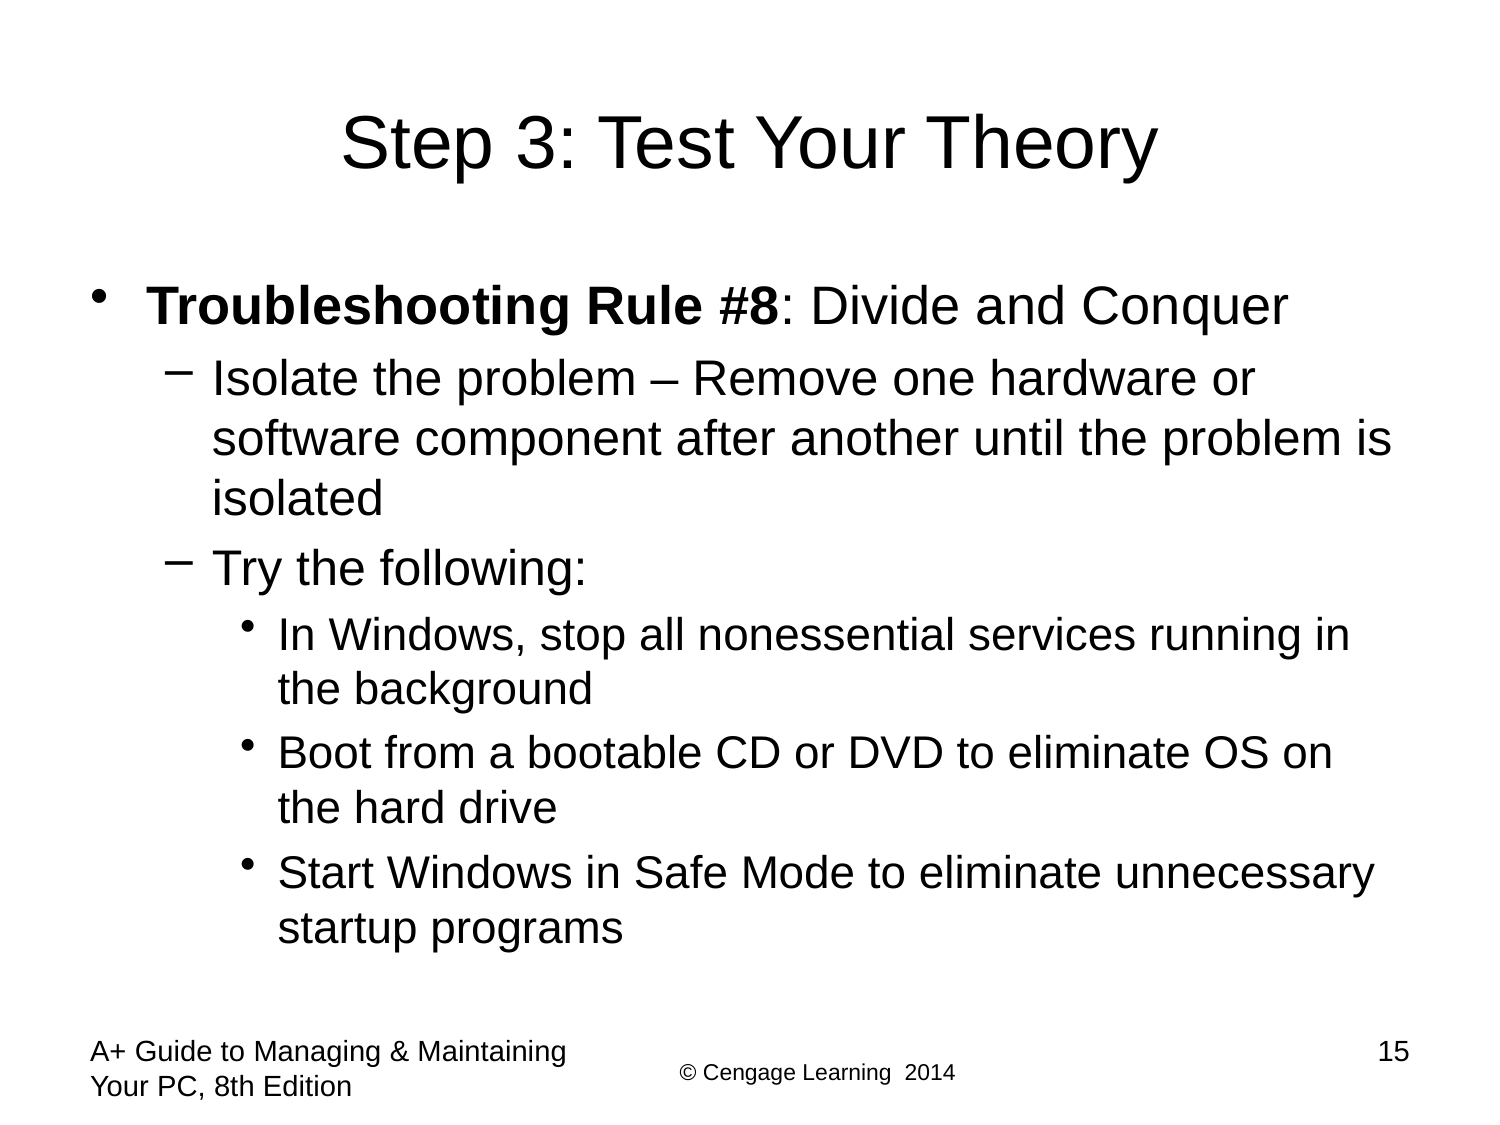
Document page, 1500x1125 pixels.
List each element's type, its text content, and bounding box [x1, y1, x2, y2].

footer A+ Guide to Managing & Maintaining Your PC, 8th Edition [74, 1024, 626, 1103]
title Step 3: Test Your Theory [75, 45, 1425, 233]
list Troubleshooting Rule #8: Divide and Conquer Isolate the problem – Remove one hardware or software component after another until the problem is isolated Try the following: In Windows, stop all nonessential services running in the background Boot from a bootable CD or DVD to eliminate OS on the hard drive Start Windows in Safe Mode to eliminate unnecessary startup programs [75, 262, 1425, 1005]
slide_number 15 [1074, 1024, 1426, 1103]
